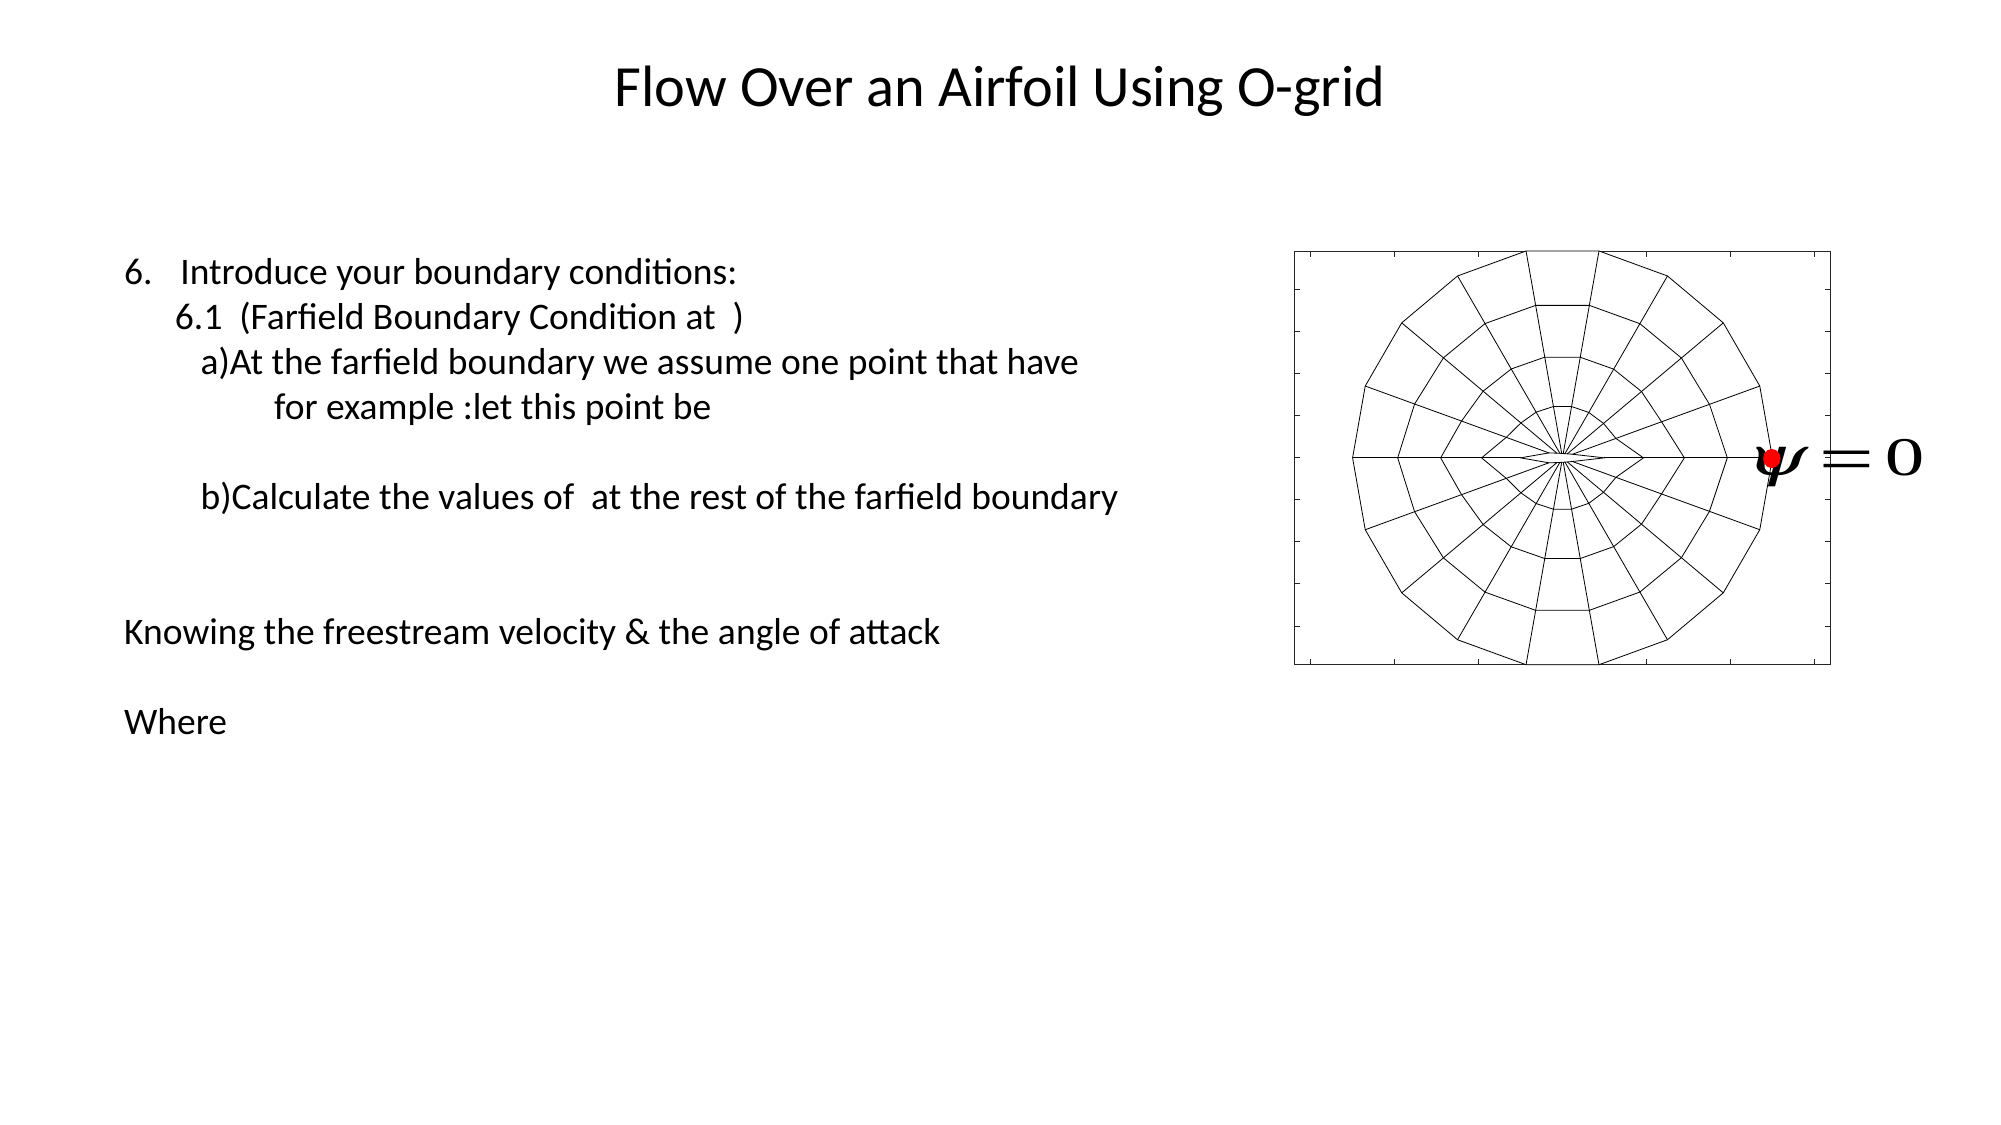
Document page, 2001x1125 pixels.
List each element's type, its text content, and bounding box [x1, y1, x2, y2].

picture [1292, 249, 1835, 668]
text_box Flow Over an Airfoil Using O-grid [522, 40, 1478, 126]
